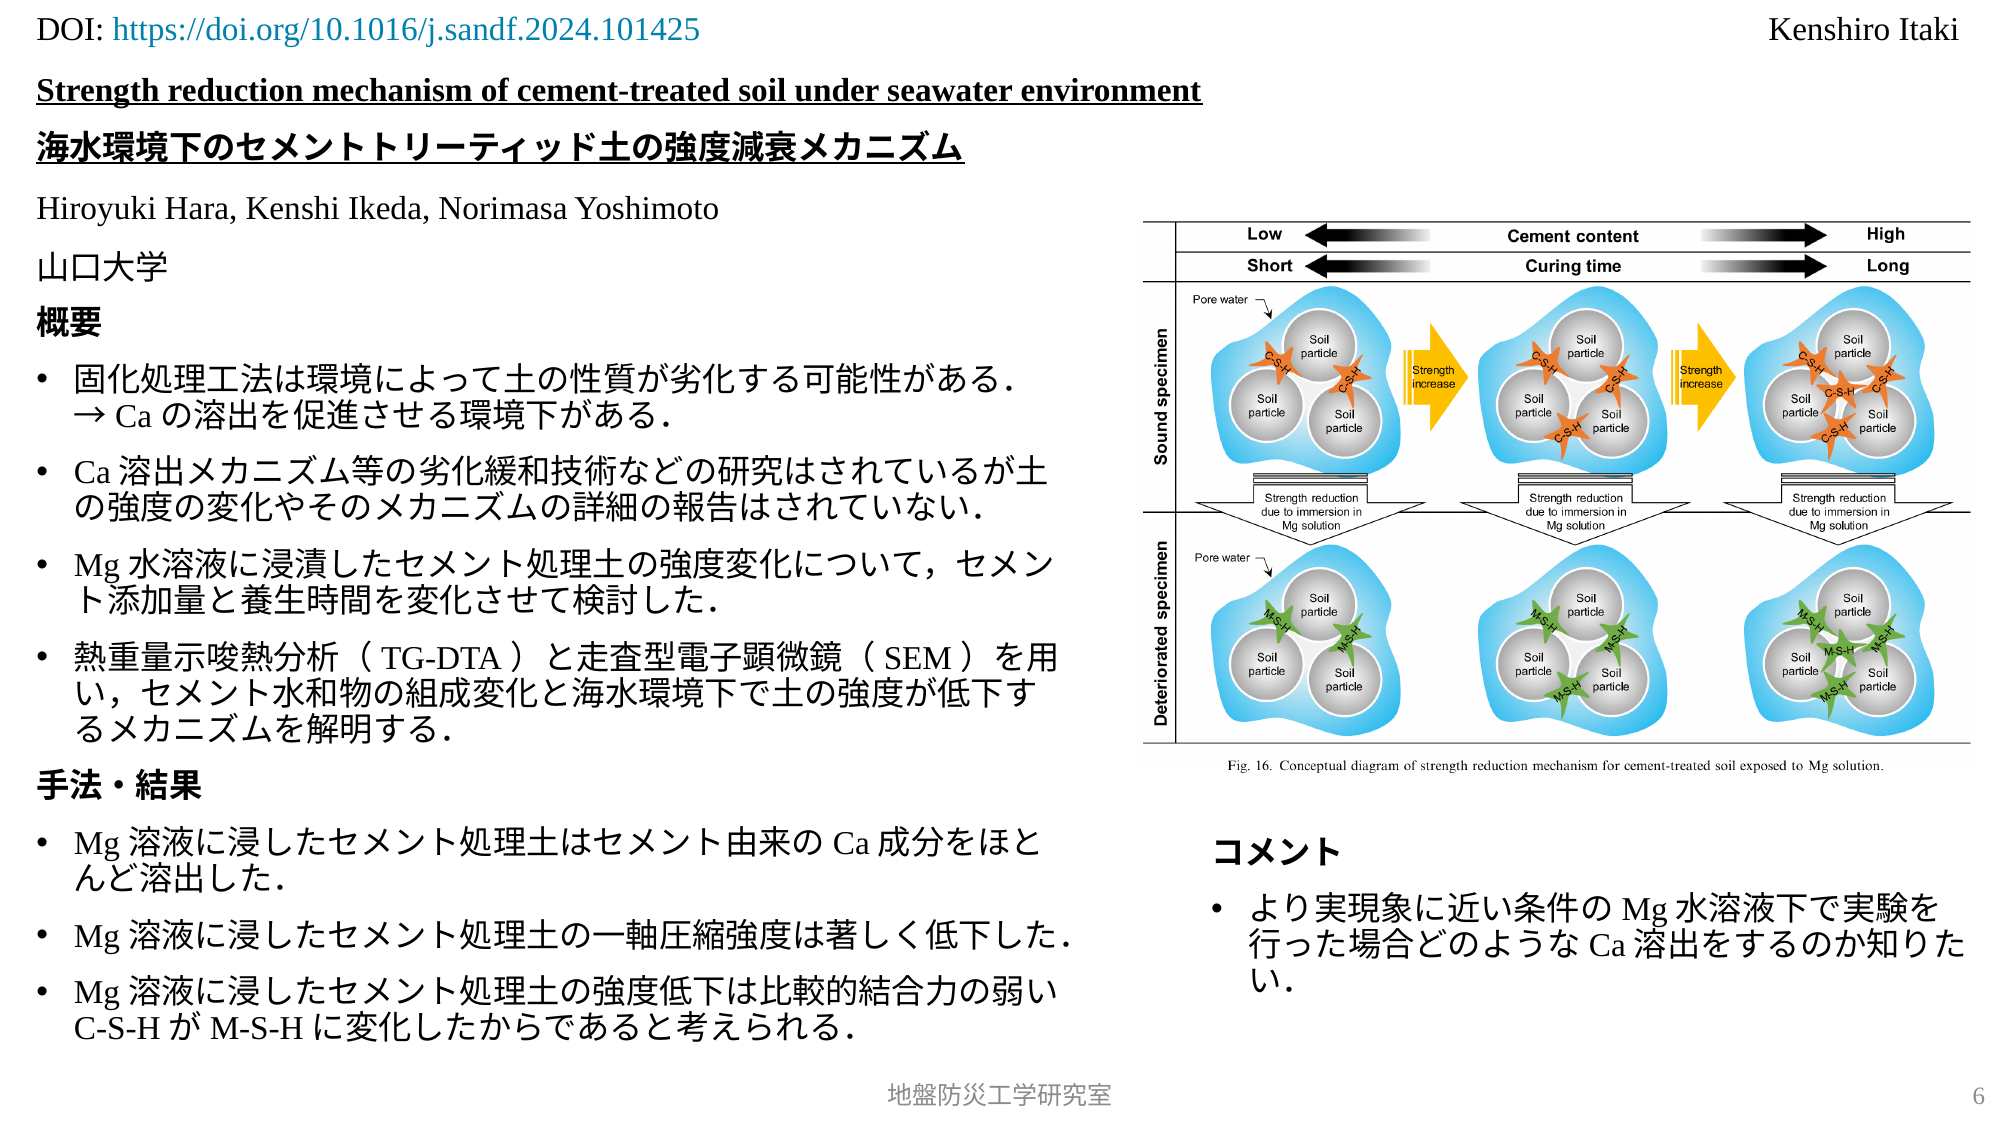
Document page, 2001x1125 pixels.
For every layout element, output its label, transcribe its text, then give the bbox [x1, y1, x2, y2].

picture [1134, 212, 1979, 773]
text_box Hiroyuki Hara, Kenshi Ikeda, Norimasa Yoshimoto [21, 179, 1979, 234]
list 概要 固化処理工法は環境によって土の性質が劣化する可能性がある． →Caの溶出を促進させる環境下がある． Ca溶出メカニズム等の劣化緩和技術などの研究はされているが土の強度の変化やそのメカニズムの詳細の報告はされていない． Mg水溶液に浸漬したセメント処理土の強度変化について，セメント添加量と養生時間を変化させて検討した． 熱重量示唆熱分析（TG-DTA）と走査型電子顕微鏡（SEM）を用い，セメント水和物の組成変化と海水環境下で土の強度が低下するメカニズムを解明する． 手法・結果 Mg溶液に浸したセメント処理土はセメント由来のCa成分をほとんど溶出した． Mg溶液に浸したセメント処理土の一軸圧縮強度は著しく低下した． Mg溶液に浸したセメント処理土の強度低下は比較的結合力の弱いC-S-HがM-S-Hに変化したからであると考えられる． [21, 298, 1080, 1125]
text_box コメント より実現象に近い条件のMg水溶液下で実験を行った場合どのようなCa溶出をするのか知りたい． [1196, 828, 2000, 1067]
title Strength reduction mechanism of cement-treated soil under seawater environment [21, 60, 2000, 121]
text_box 山口大学 [21, 238, 1134, 294]
text_box DOI: https://doi.org/10.1016/j.sandf.2024.101425 [21, 0, 1979, 55]
slide_number 6 [1550, 1067, 2000, 1125]
text_box 海水環境下のセメントトリーティッド土の強度減衰メカニズム [21, 118, 1979, 179]
footer 地盤防災工学研究室 [1080, 1065, 1338, 1125]
